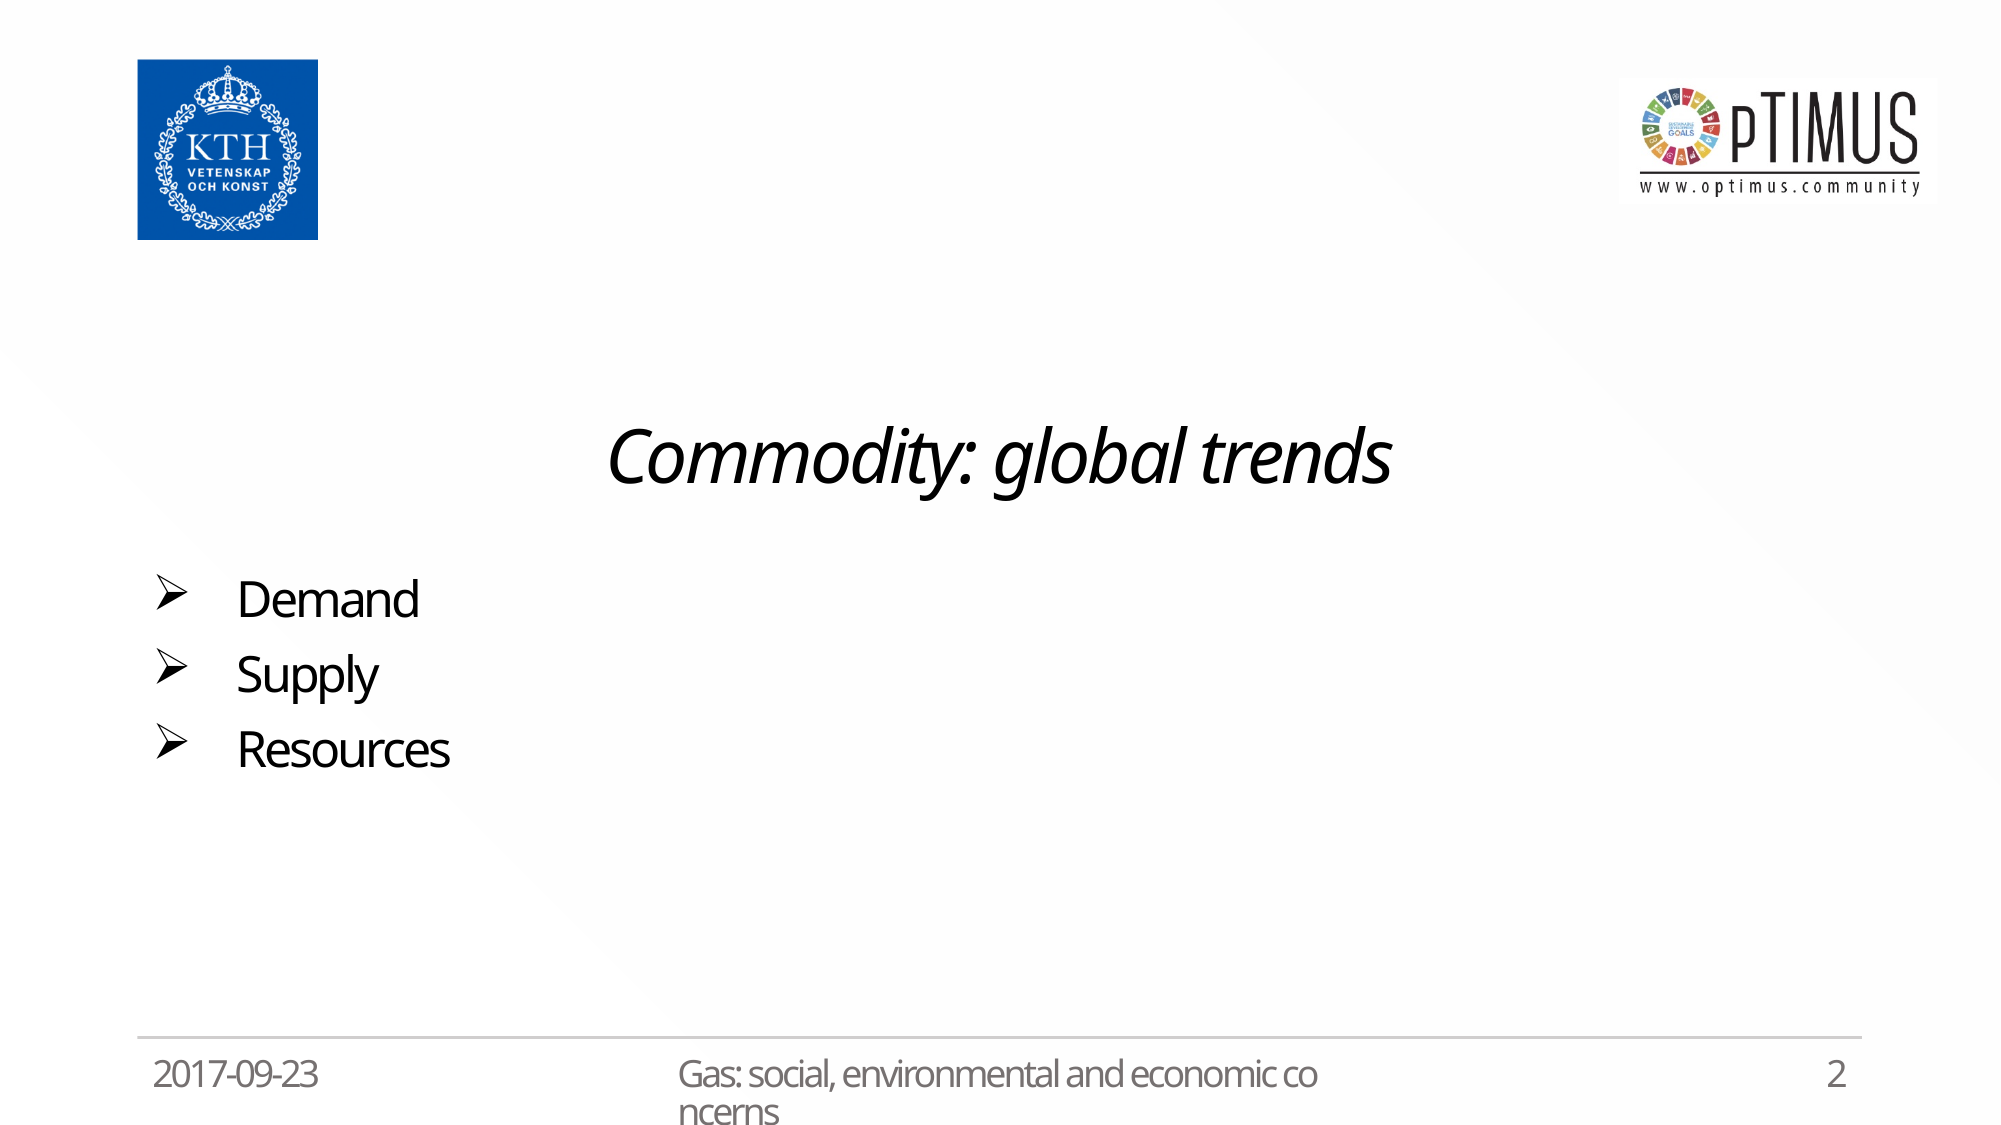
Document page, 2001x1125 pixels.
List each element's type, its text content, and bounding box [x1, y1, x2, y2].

picture [137, 59, 318, 240]
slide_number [137, 1042, 588, 1103]
text_box Demand Supply Resources [137, 566, 938, 803]
picture [1619, 78, 1938, 204]
slide_number 2 [1412, 1042, 1863, 1103]
title Commodity: global trends [137, 304, 1863, 614]
footer Gas: social, environmental and economic concerns [662, 1042, 1338, 1103]
